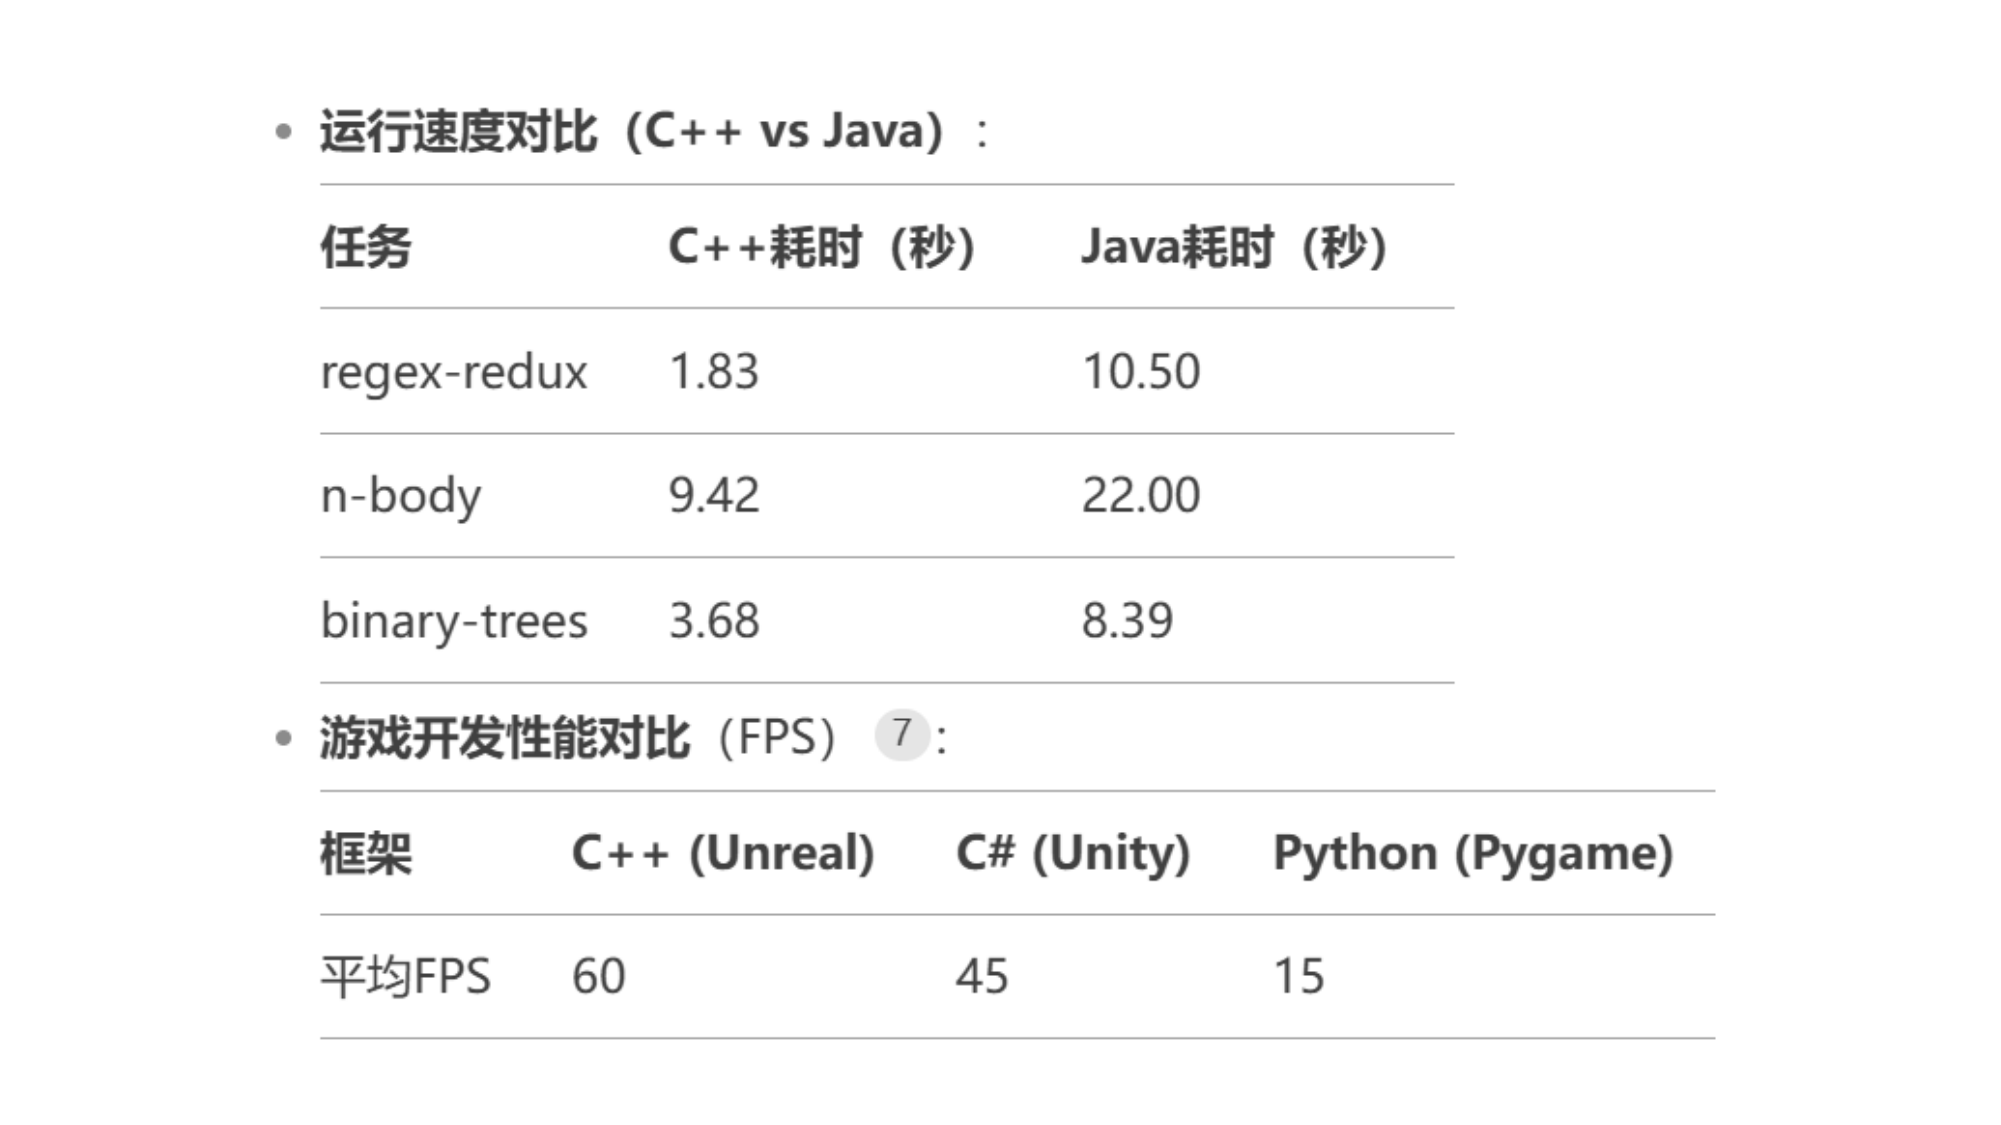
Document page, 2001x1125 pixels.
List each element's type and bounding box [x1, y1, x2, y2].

picture [228, 66, 1772, 1059]
